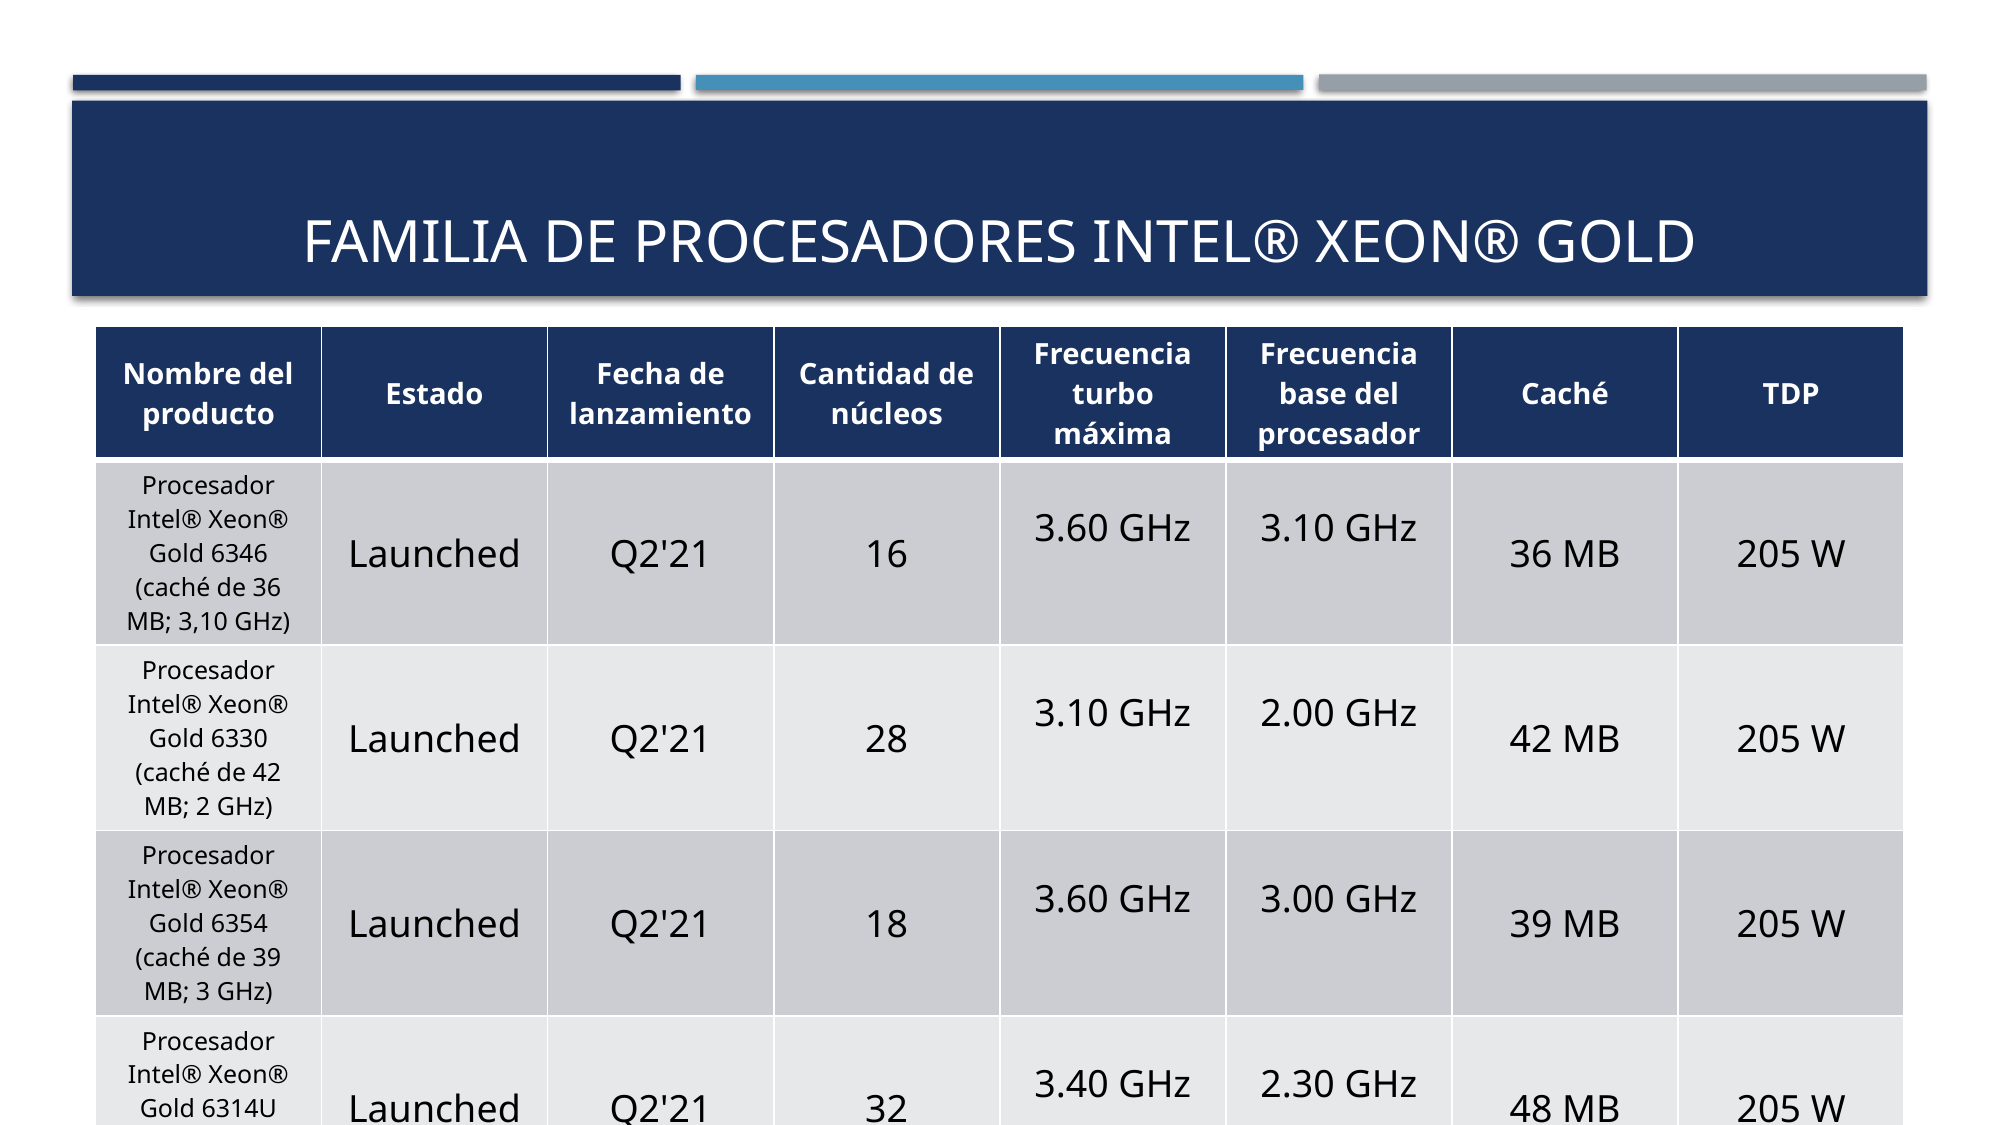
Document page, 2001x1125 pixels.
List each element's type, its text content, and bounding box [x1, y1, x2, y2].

table_header Caché [1453, 327, 1677, 457]
table_cell 39 MB [1453, 831, 1677, 1015]
table_cell Procesador Intel® Xeon® Gold 6346 (caché de 36 MB; 3,10 GHz) [96, 463, 321, 644]
table_cell Q2'21 [548, 831, 773, 1015]
table_cell 3.10 GHz [1227, 463, 1451, 644]
table_cell 205 W [1679, 463, 1903, 644]
table_cell Q2'21 [548, 1017, 773, 1125]
table_header Frecuencia base del procesador [1227, 327, 1451, 457]
table_cell 205 W [1679, 646, 1903, 830]
table_header Cantidad de núcleos [775, 327, 999, 457]
table_cell Procesador Intel® Xeon® Gold 6330 (caché de 42 MB; 2 GHz) [96, 646, 321, 830]
table_cell Procesador Intel® Xeon® Gold 6314U (caché de 48 MB; 2,30 GHz) [96, 1017, 321, 1125]
table_cell 3.60 GHz [1001, 463, 1225, 644]
table_cell Launched [322, 1017, 547, 1125]
table_cell Procesador Intel® Xeon® Gold 6354 (caché de 39 MB; 3 GHz) [96, 831, 321, 1015]
table_header Nombre del producto [96, 327, 321, 457]
table_cell 3.60 GHz [1001, 831, 1225, 1015]
table_cell 205 W [1679, 1017, 1903, 1125]
table_cell 32 [775, 1017, 999, 1125]
table_cell 3.10 GHz [1001, 646, 1225, 830]
table_cell Launched [322, 646, 547, 830]
table_cell Launched [322, 463, 547, 644]
table_cell 36 MB [1453, 463, 1677, 644]
table_cell Q2'21 [548, 646, 773, 830]
table_cell Launched [322, 831, 547, 1015]
table_header TDP [1679, 327, 1903, 457]
table_cell Q2'21 [548, 463, 773, 644]
table_header Fecha de lanzamiento [548, 327, 773, 457]
table_cell 42 MB [1453, 646, 1677, 830]
table_cell 3.00 GHz [1227, 831, 1451, 1015]
table_cell 18 [775, 831, 999, 1015]
table_cell 2.00 GHz [1227, 646, 1451, 830]
table_cell 205 W [1679, 831, 1903, 1015]
table_cell 48 MB [1453, 1017, 1677, 1125]
table_cell 16 [775, 463, 999, 644]
title Familia de procesadores Intel® Xeon® Gold [95, 115, 1905, 282]
table_cell 2.30 GHz [1227, 1017, 1451, 1125]
table_cell 28 [775, 646, 999, 830]
table_header Estado [322, 327, 547, 457]
table_header Frecuencia turbo máxima [1001, 327, 1225, 457]
table_cell 3.40 GHz [1001, 1017, 1225, 1125]
